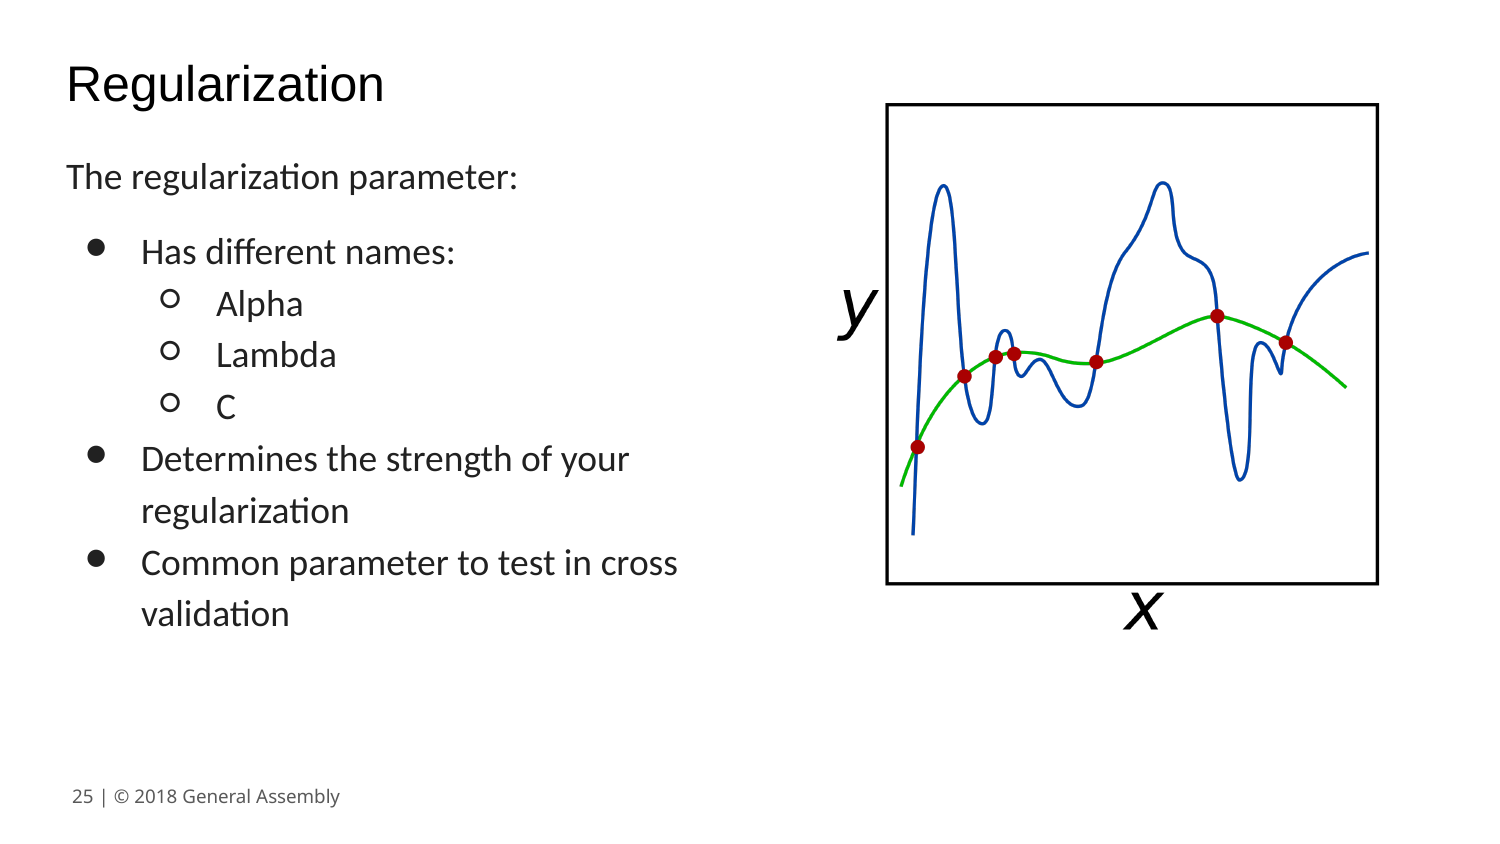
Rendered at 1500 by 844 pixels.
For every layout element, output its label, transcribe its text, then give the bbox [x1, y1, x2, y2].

picture [814, 73, 1410, 646]
slide_number ‹#› | © 2018 General Assembly [23, 764, 355, 830]
list The regularization parameter: Has different names: Alpha Lambda C Determines the strength of your regularization Common parameter to test in cross validation [51, 130, 796, 728]
title Regularization [51, 36, 1449, 131]
